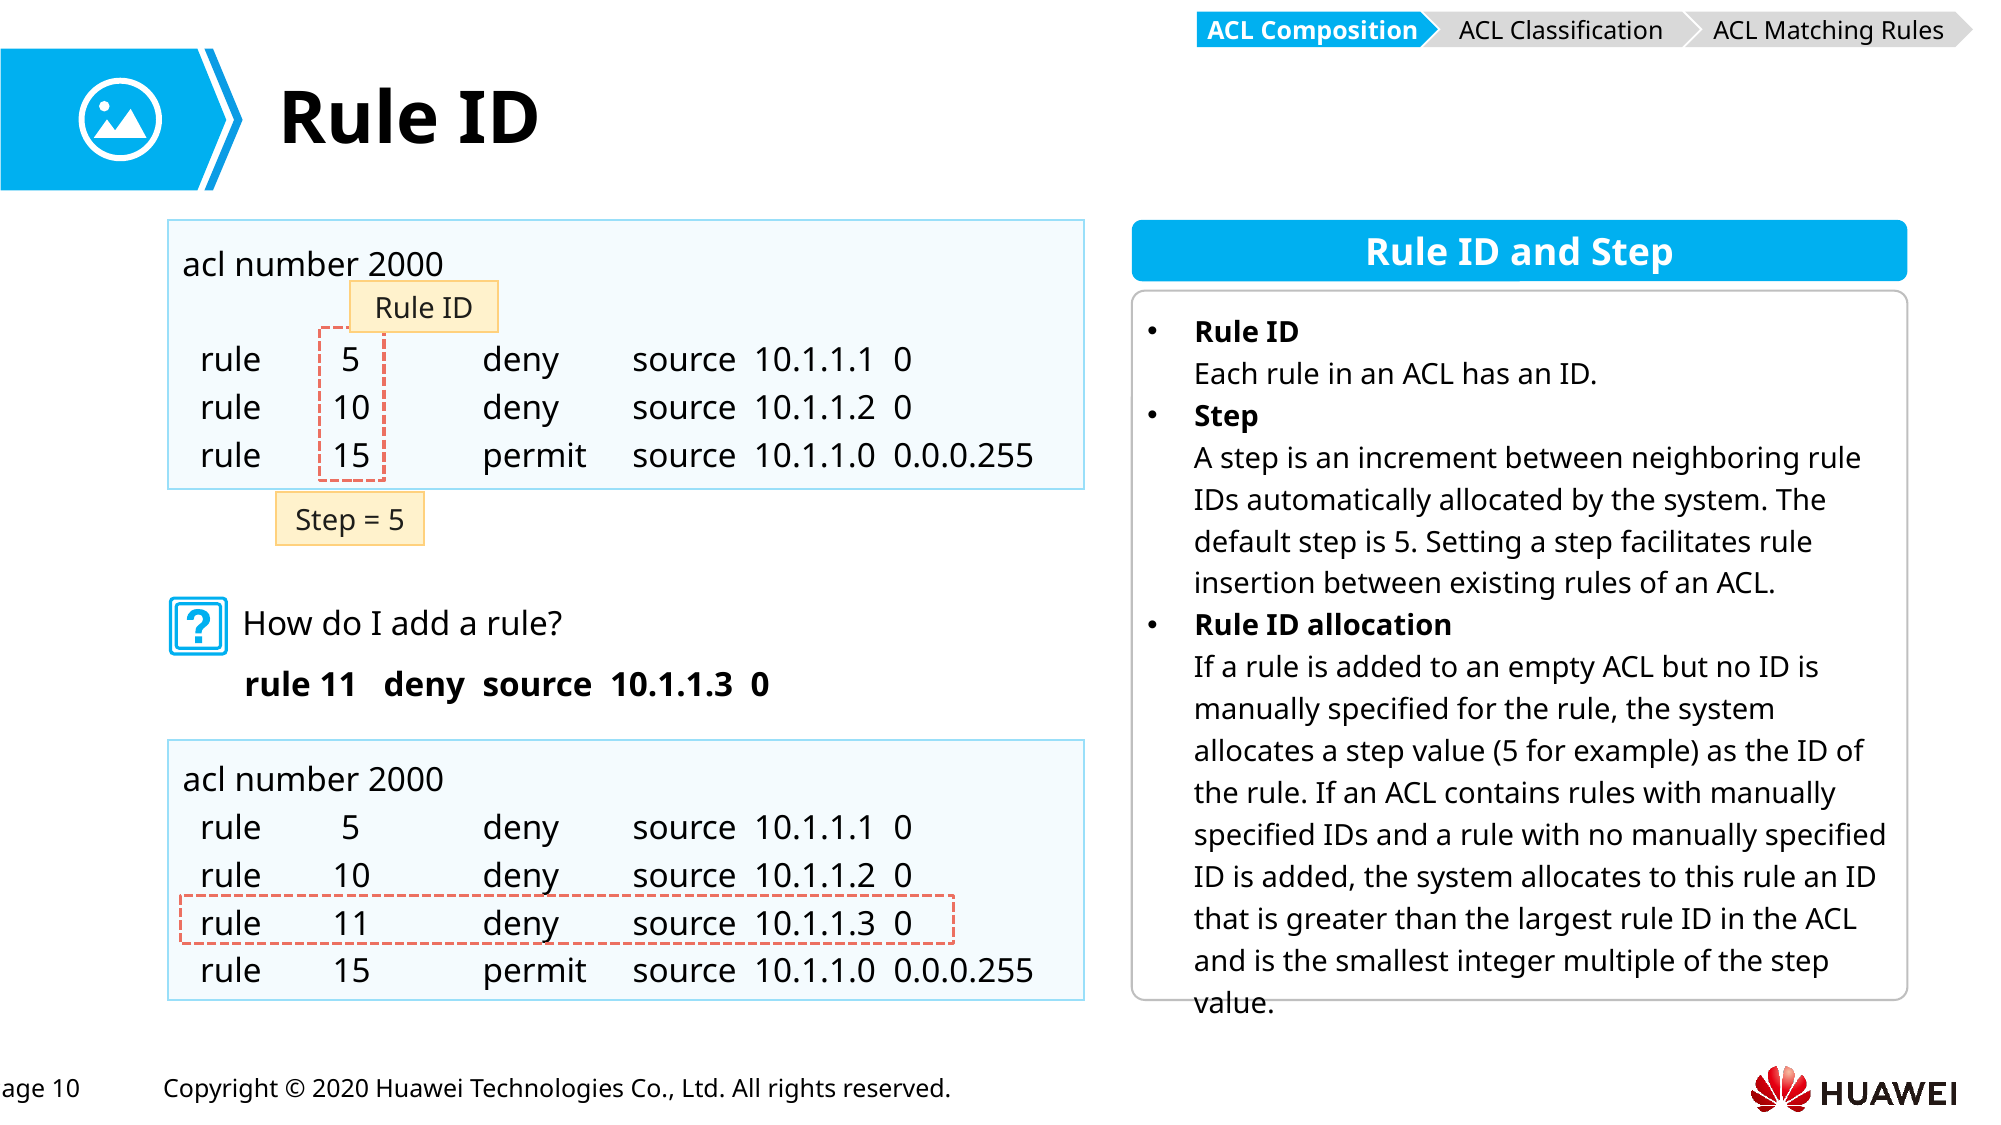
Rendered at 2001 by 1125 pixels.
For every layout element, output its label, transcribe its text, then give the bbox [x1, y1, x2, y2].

text_box Rule ID and Step [1130, 218, 1909, 283]
text_box [180, 895, 954, 944]
title Rule ID [261, 67, 1875, 173]
text_box ACL Classification [1423, 11, 1700, 48]
picture [1751, 1066, 1956, 1112]
text_box [319, 327, 385, 481]
text_box rule 11 deny source 10.1.1.3 0 [226, 656, 829, 716]
text_box acl number 2000 rule 5 deny source 10.1.1.1 0 rule 10 deny source 10.1.1.2 0 rule 11 deny source 10.1.1.3 0 rule 15 permit source 10.1.1.0 0.0.0.255 [168, 739, 1084, 1000]
text_box ACL Matching Rules [1685, 11, 1974, 48]
text_box Step = 5 [276, 491, 424, 546]
text_box Rule ID Each rule in an ACL has an ID. Step A step is an increment between neighboring rule IDs automatically allocated by the system. The default step is 5. Setting a step facilitates rule insertion between existing rules of an ACL. Rule ID allocation If a rule is added to an empty ACL but no ID is manually specified for the rule, the system allocates a step value (5 for example) as the ID of the rule. If an ACL contains rules with manually specified IDs and a rule with no manually specified ID is added, the system allocates to this rule an ID that is greater than the largest rule ID in the ACL and is the smallest integer multiple of the step value. [1130, 289, 1909, 1002]
text_box acl number 2000 rule 5 deny source 10.1.1.1 0 rule 10 deny source 10.1.1.2 0 rule 15 permit source 10.1.1.0 0.0.0.255 [168, 219, 1084, 489]
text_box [168, 586, 1084, 656]
text_box ACL Composition [1196, 11, 1438, 48]
text_box Rule ID [350, 281, 498, 333]
